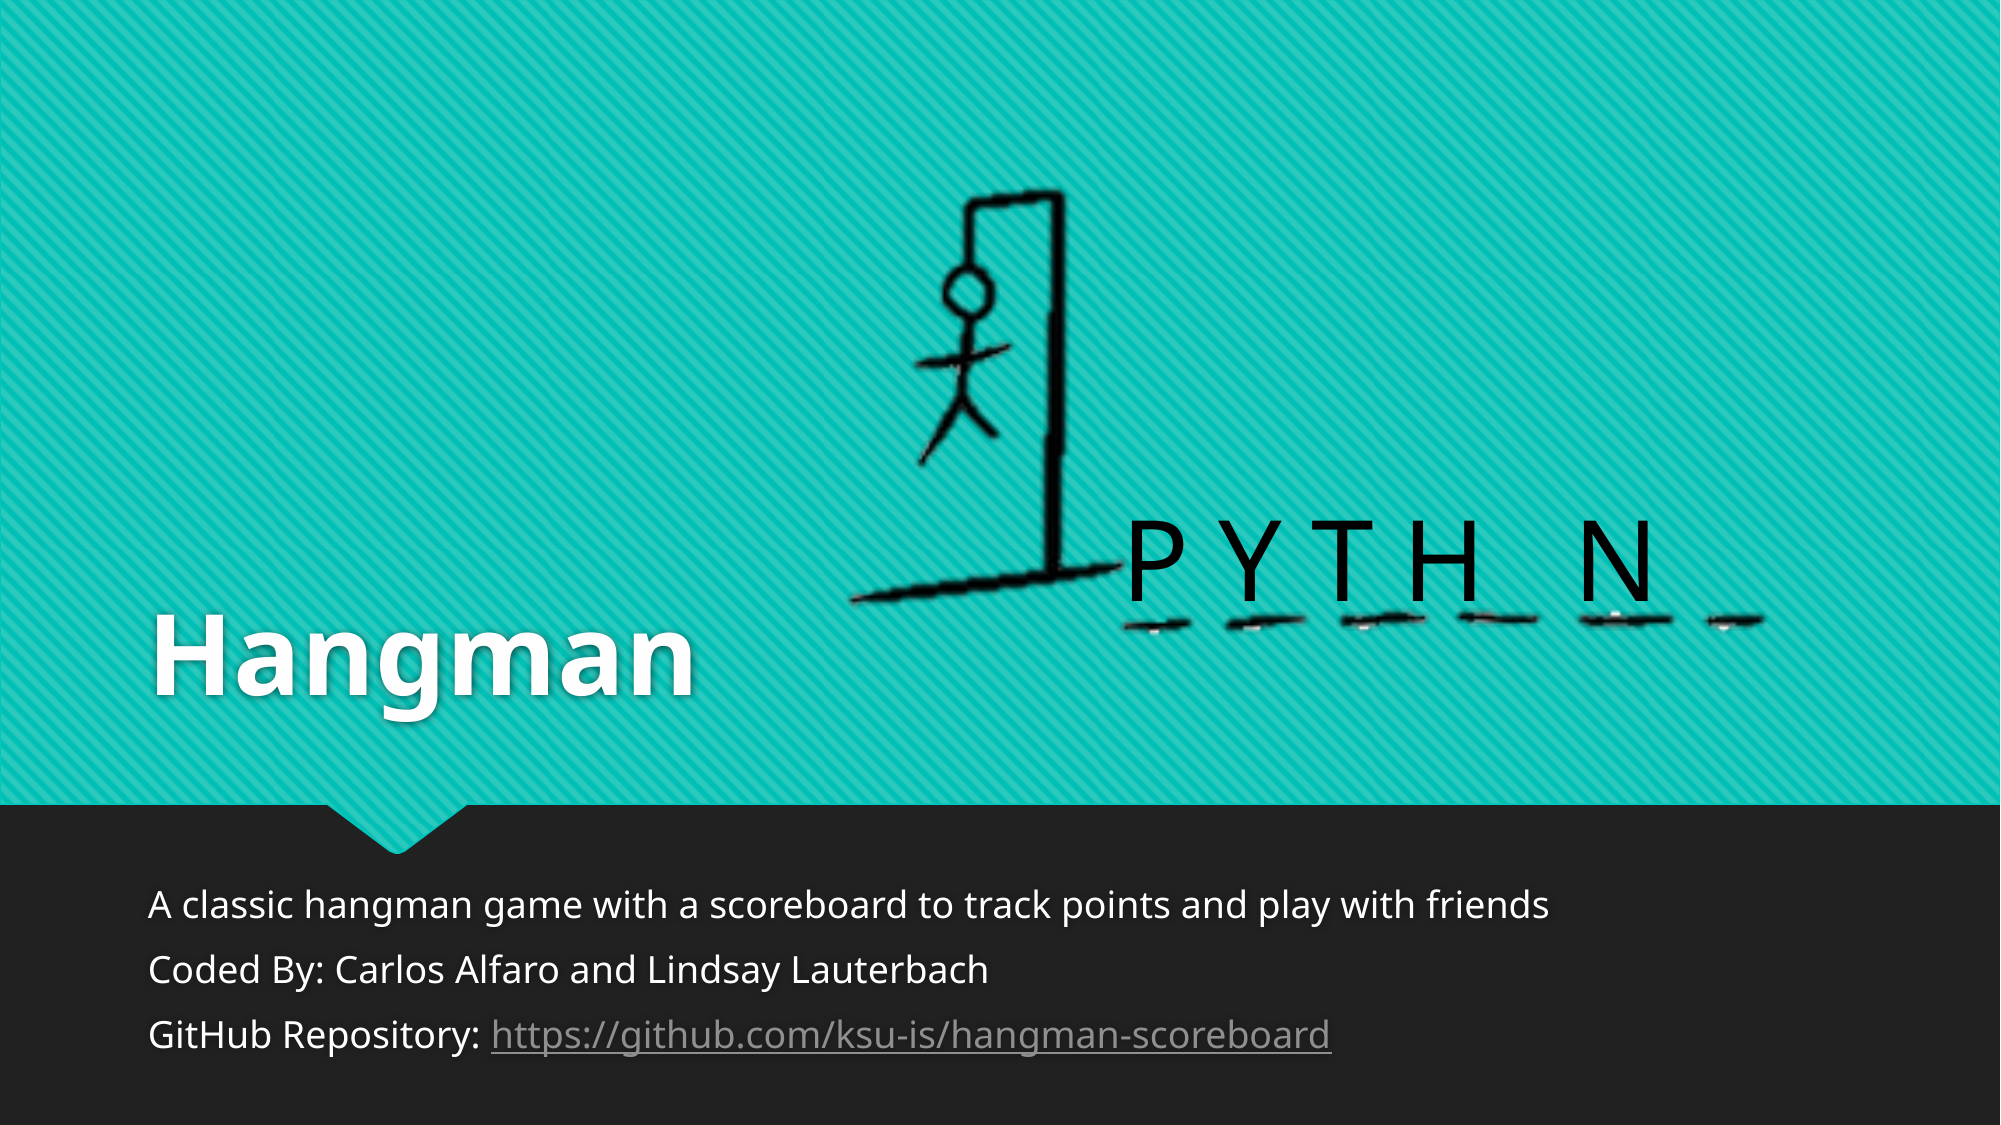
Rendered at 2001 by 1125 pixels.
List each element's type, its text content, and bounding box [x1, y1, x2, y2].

picture [647, 80, 1905, 917]
subtitle A classic hangman game with a scoreboard to track points and play with friends Coded By: Carlos Alfaro and Lindsay Lauterbach GitHub Repository: https://github.com/ksu-is/hangman-scoreboard [132, 866, 1868, 1101]
title Hangman [132, 237, 647, 726]
